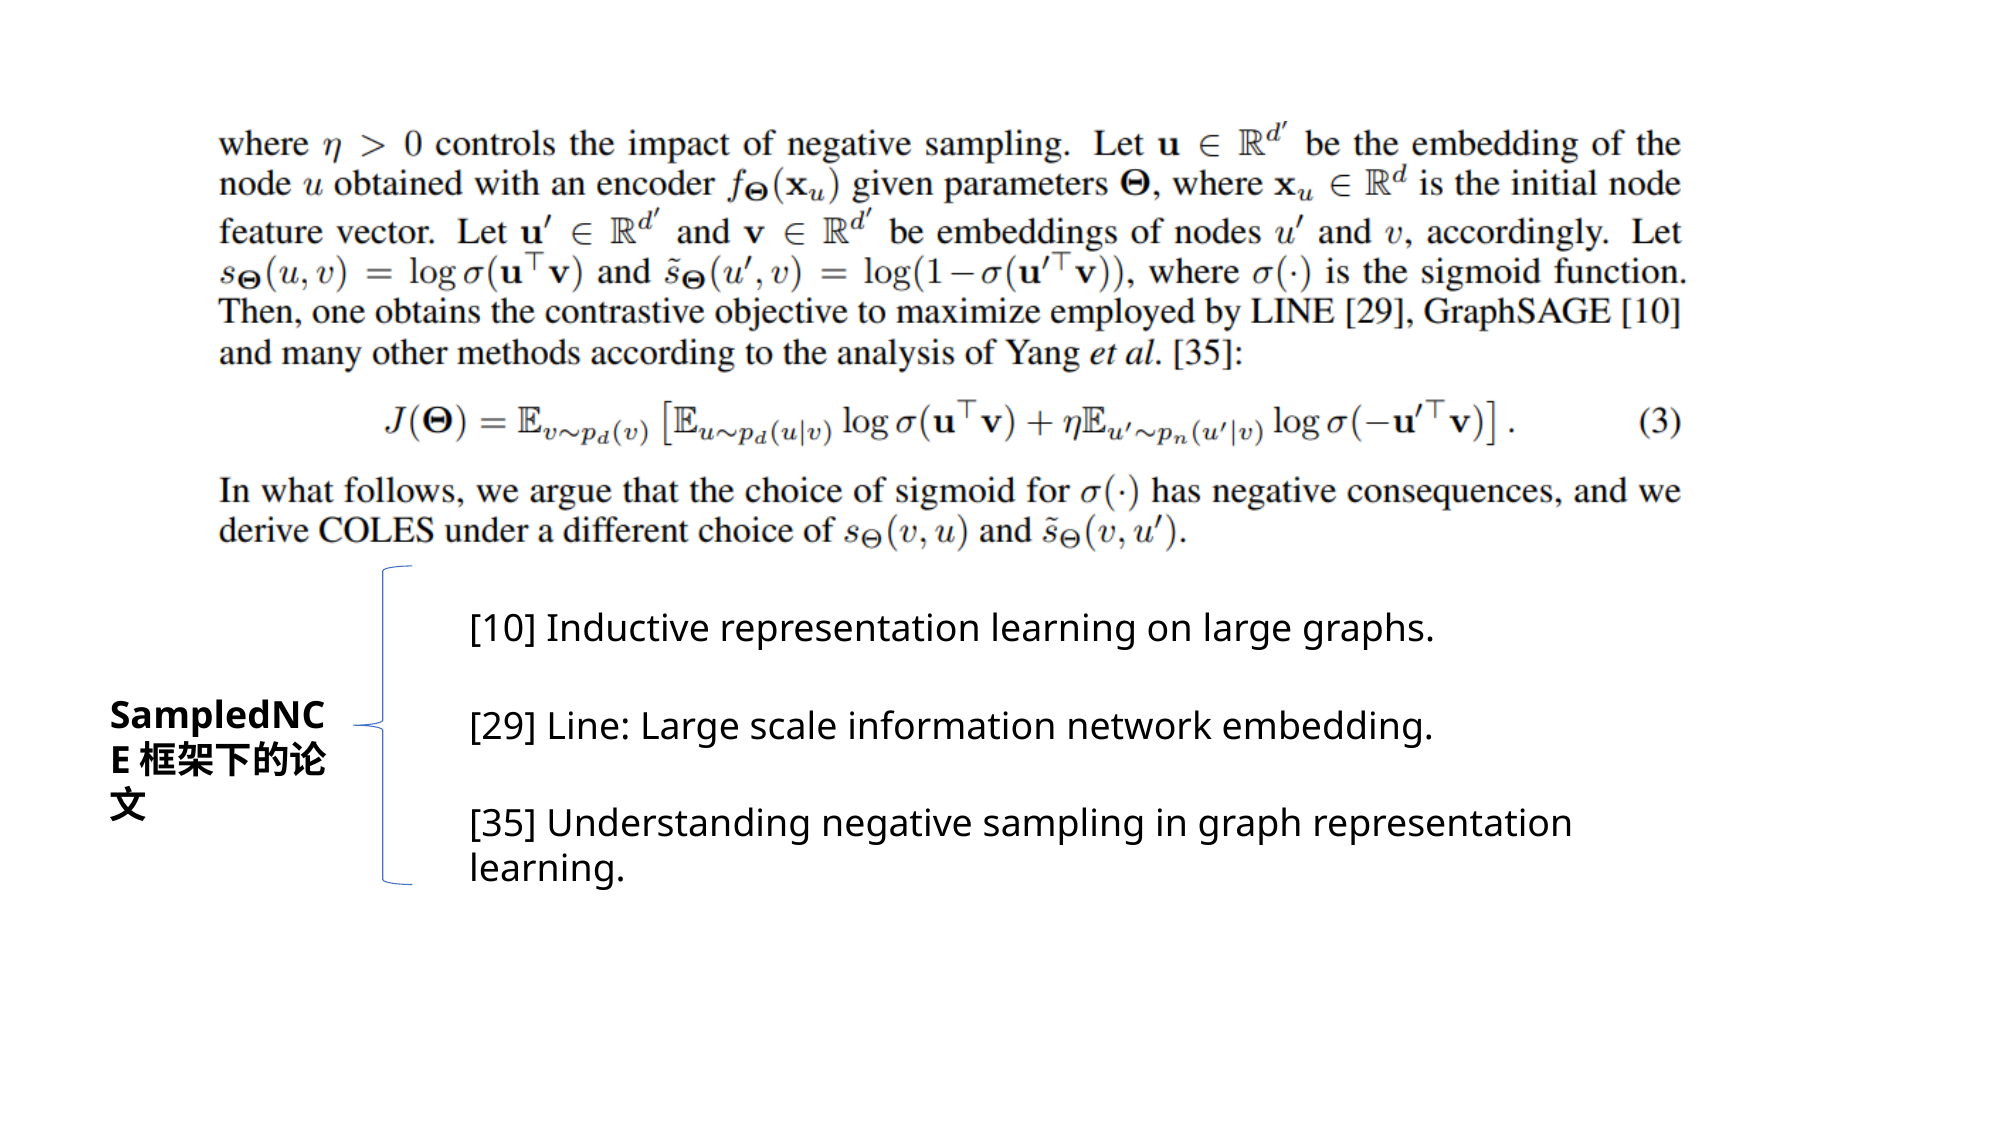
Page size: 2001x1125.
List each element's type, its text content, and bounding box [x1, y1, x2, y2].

picture [212, 121, 1698, 552]
text_box SampledNCE框架下的论文 [95, 683, 353, 834]
text_box [353, 565, 413, 886]
text_box [10] Inductive representation learning on large graphs. [454, 596, 1454, 657]
text_box [29] Line: Large scale information network embedding. [454, 694, 1481, 755]
text_box [35] Understanding negative sampling in graph representation learning. [454, 791, 1647, 897]
